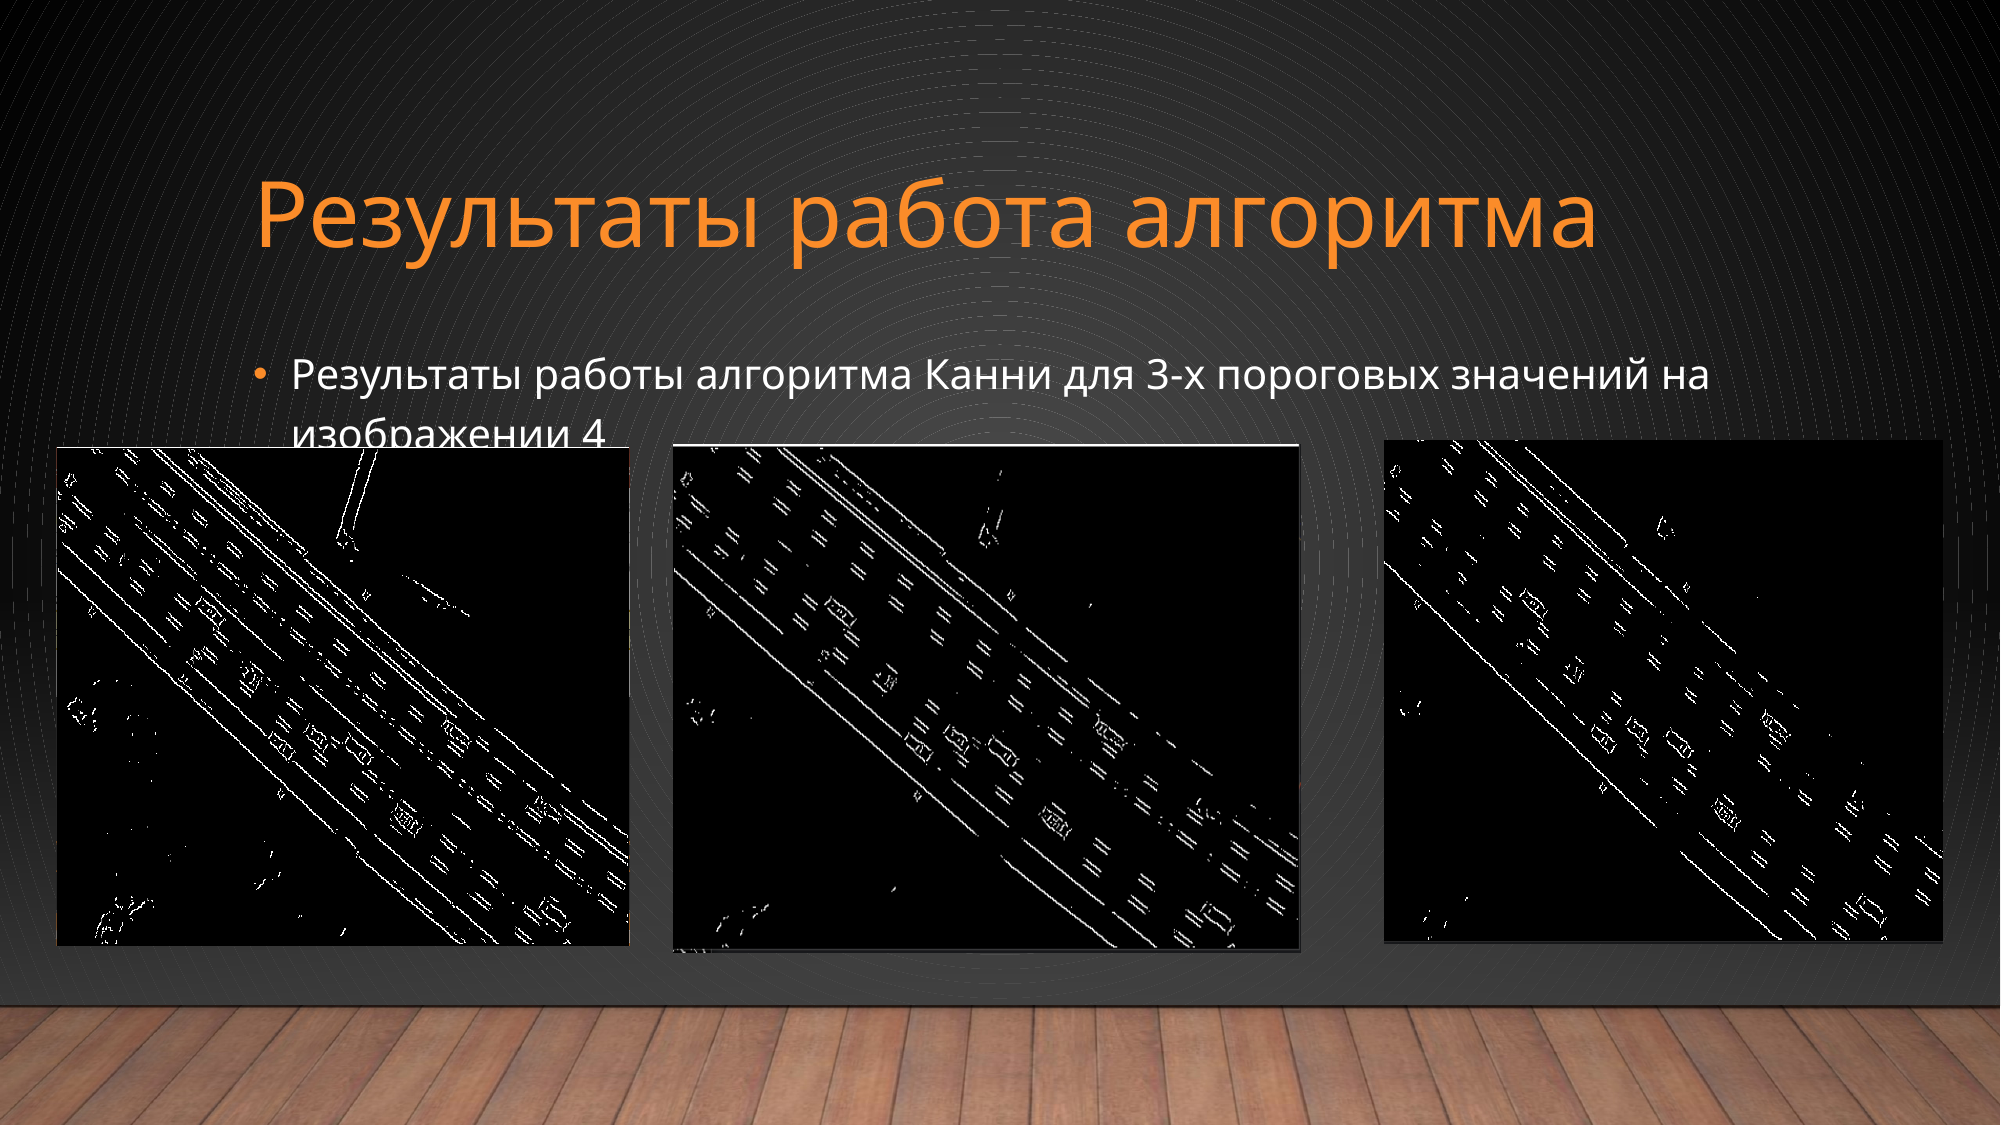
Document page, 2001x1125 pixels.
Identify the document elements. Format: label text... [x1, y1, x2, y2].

picture [673, 444, 1301, 954]
list Результаты работы алгоритма Канни для 3-х пороговых значений на изображении 4 [238, 330, 1763, 897]
title Результаты работа алгоритма [238, 131, 1763, 305]
picture [0, 1005, 2000, 1125]
picture [56, 447, 630, 946]
picture [1384, 440, 1943, 945]
